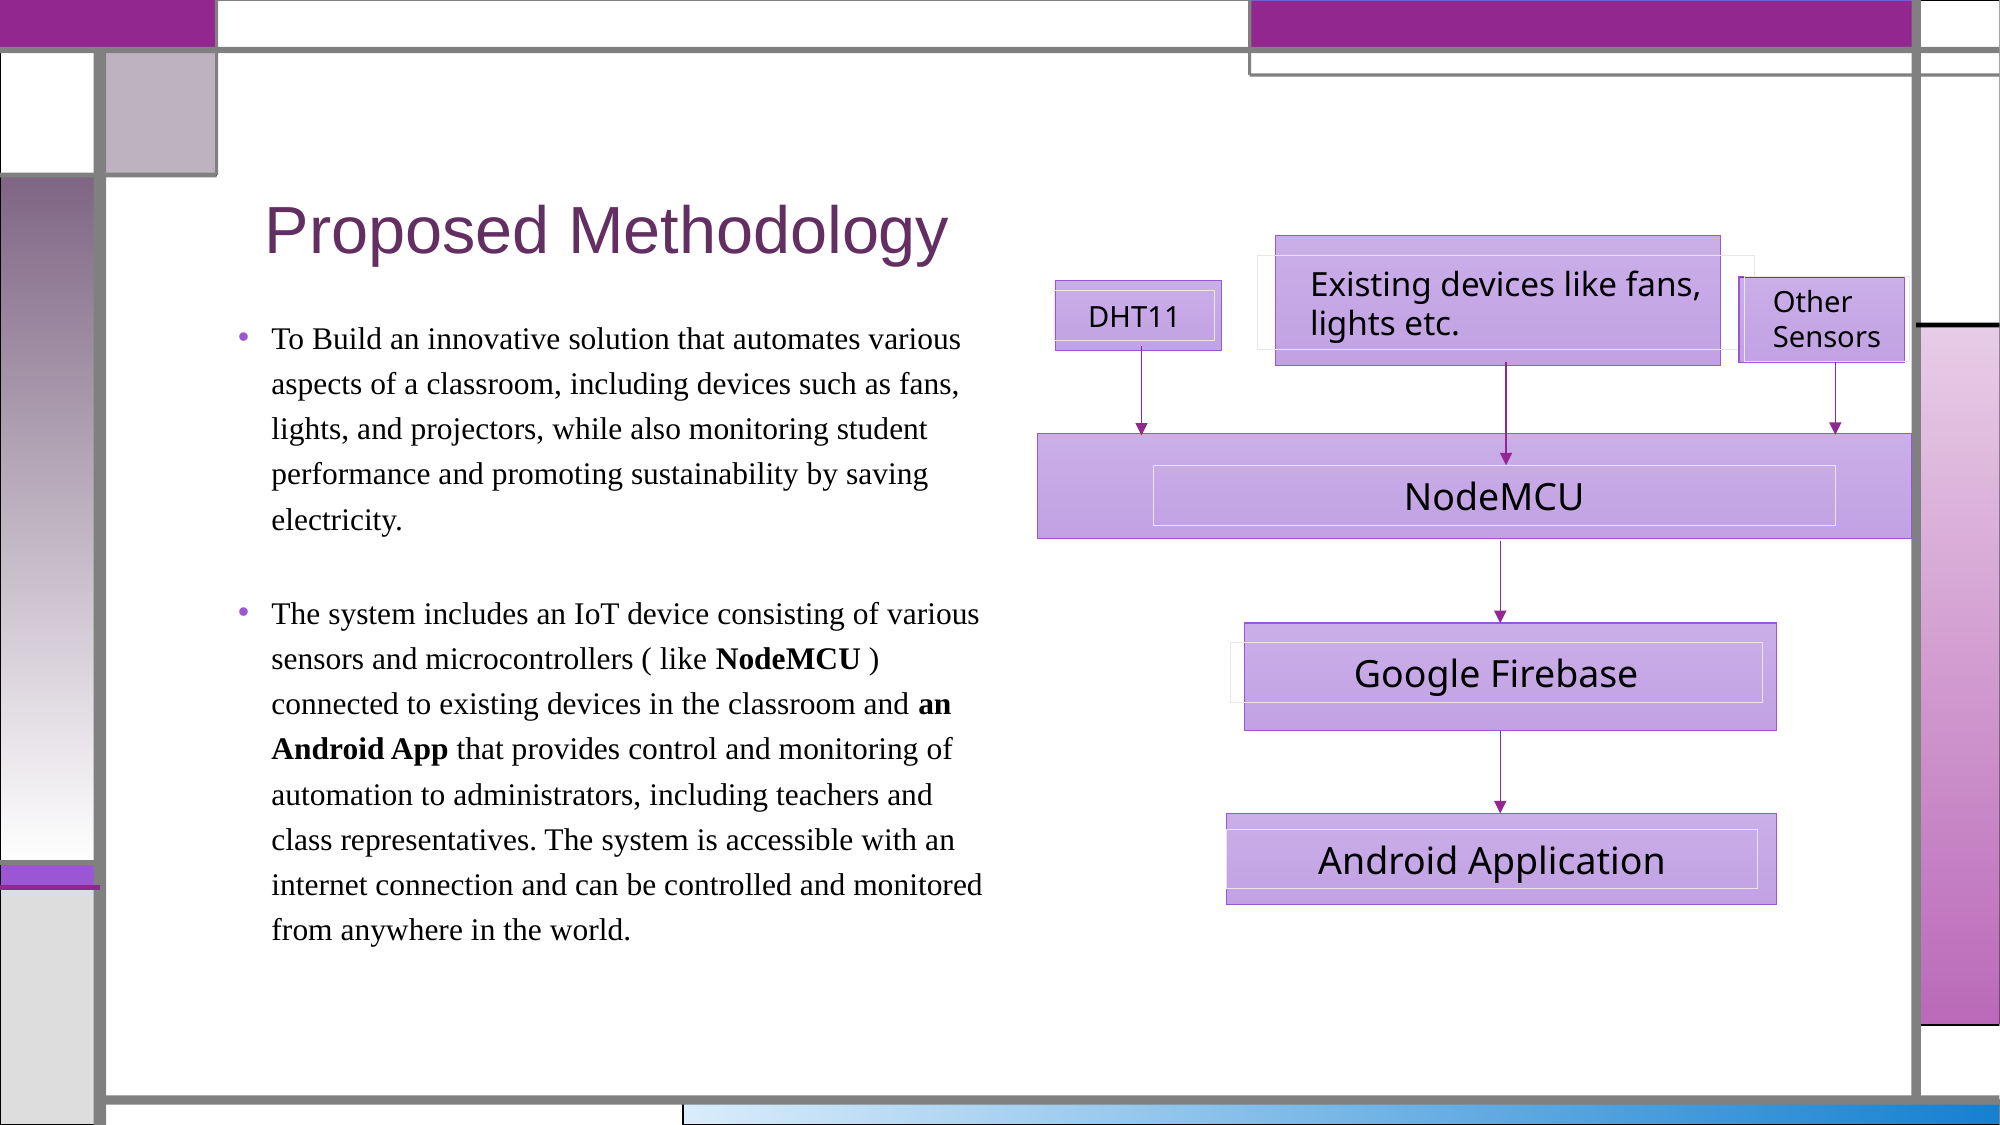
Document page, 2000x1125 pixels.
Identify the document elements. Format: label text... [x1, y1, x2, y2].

text_box Google Firebase [1230, 642, 1763, 703]
text_box Android Application [1226, 829, 1758, 889]
list To Build an innovative solution that automates various aspects of a classroom, including devices such as fans, lights, and projectors, while also monitoring student performance and promoting sustainability by saving electricity. The system includes an IoT device consisting of various sensors and microcontrollers ( like NodeMCU ) connected to existing devices in the classroom and an Android App that provides control and monitoring of automation to administrators, including teachers and class representatives. The system is accessible with an internet connection and can be controlled and monitored from anywhere in the world. [223, 302, 1012, 991]
text_box DHT11 [1054, 290, 1215, 341]
text_box [1226, 813, 1777, 905]
text_box [1275, 350, 1721, 366]
title Proposed Methodology [249, 87, 1825, 275]
text_box NodeMCU [1153, 465, 1836, 526]
text_box [1244, 622, 1777, 731]
text_box Other Sensors [1744, 276, 1910, 362]
text_box [1738, 276, 1835, 363]
text_box [1037, 433, 1912, 539]
text_box [1055, 280, 1222, 351]
text_box Existing devices like fans, lights etc. [1257, 255, 1755, 350]
